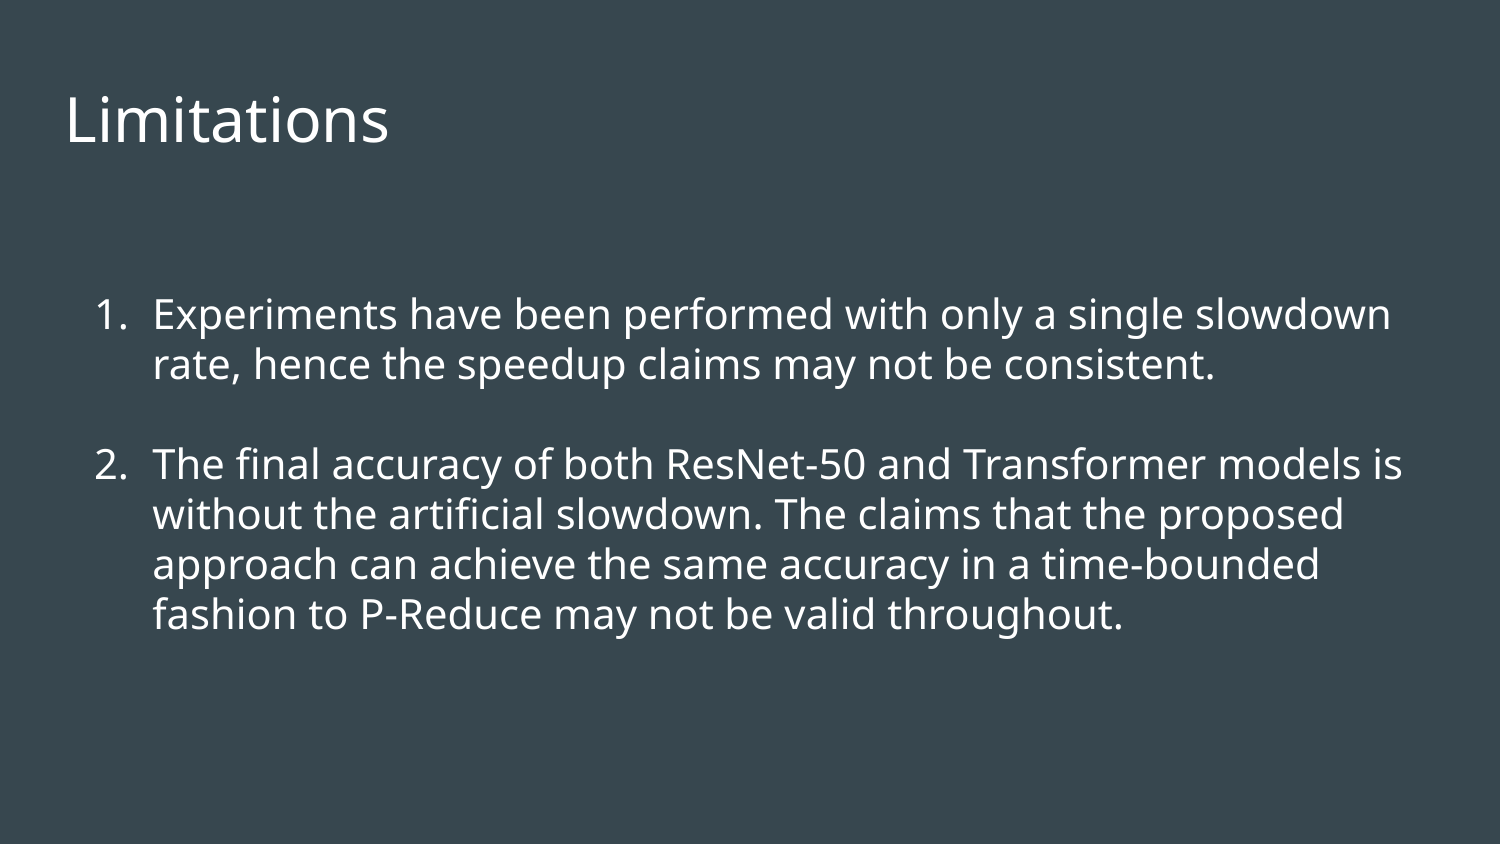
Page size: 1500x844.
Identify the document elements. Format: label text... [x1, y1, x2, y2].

text_box Experiments have been performed with only a single slowdown rate, hence the speedup claims may not be consistent. The final accuracy of both ResNet-50 and Transformer models is without the artificial slowdown. The claims that the proposed approach can achieve the same accuracy in a time-bounded fashion to P-Reduce may not be valid throughout. [62, 272, 1438, 661]
title Limitations [49, 64, 711, 159]
